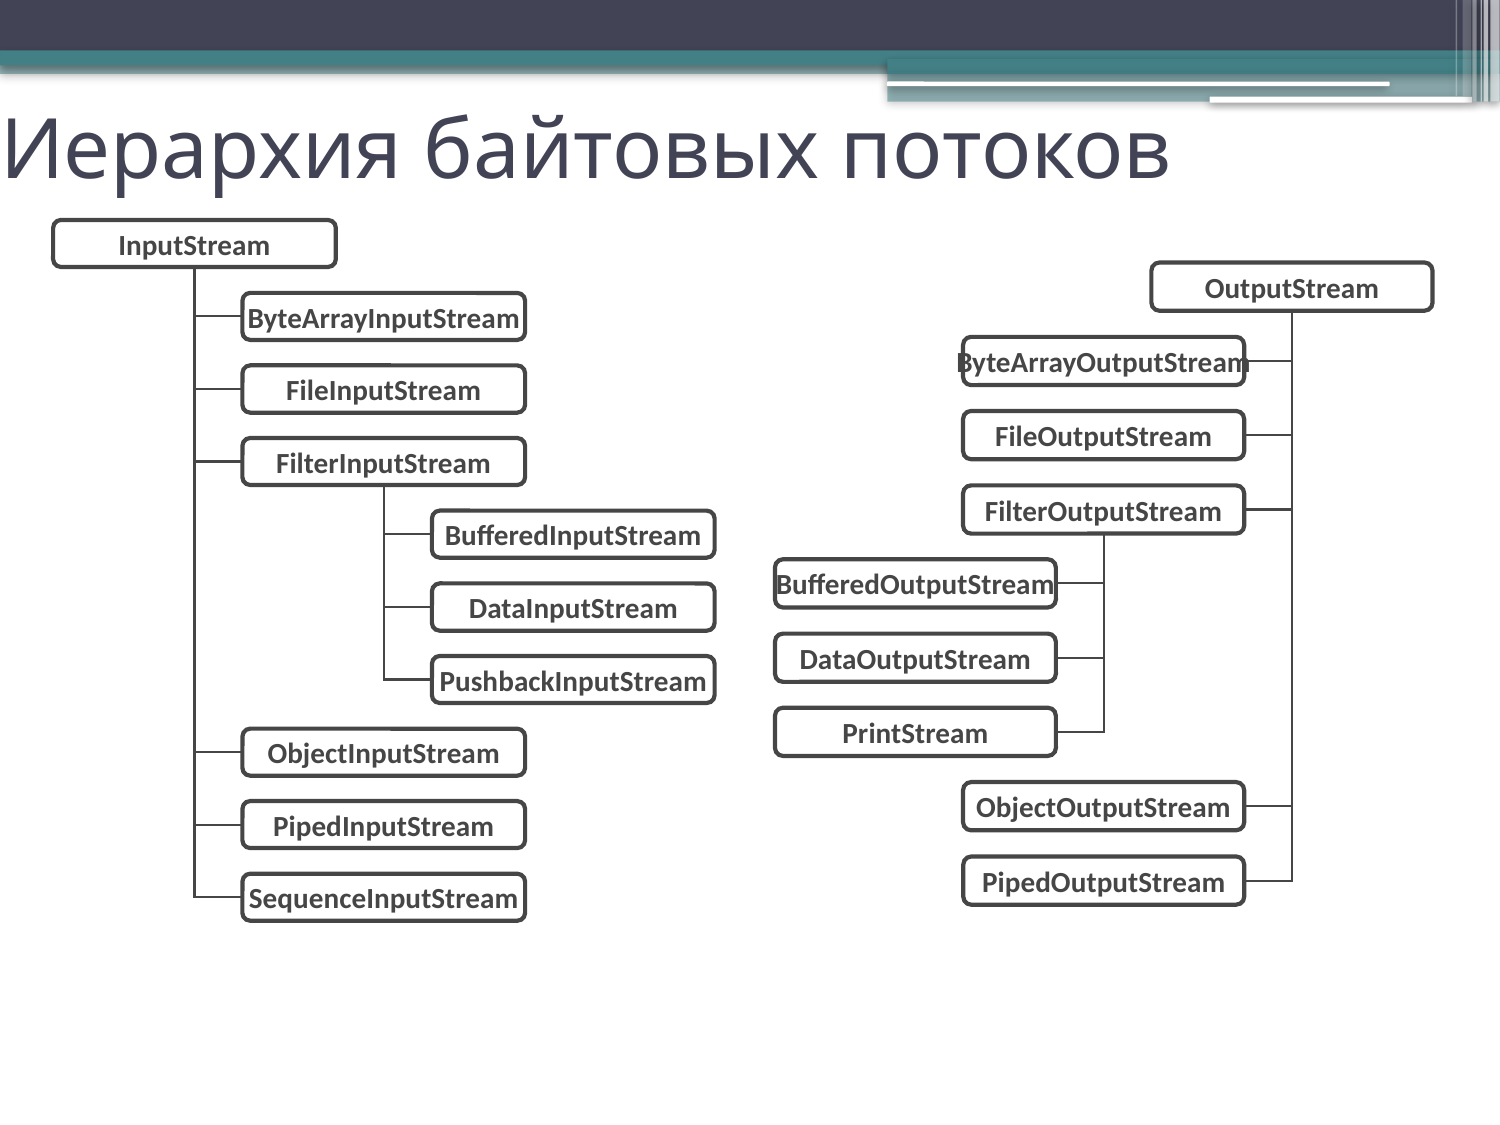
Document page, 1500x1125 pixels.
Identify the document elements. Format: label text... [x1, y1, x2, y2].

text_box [52, 219, 715, 922]
title Иерархия байтовых потоков [0, 75, 1281, 213]
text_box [774, 262, 1433, 905]
